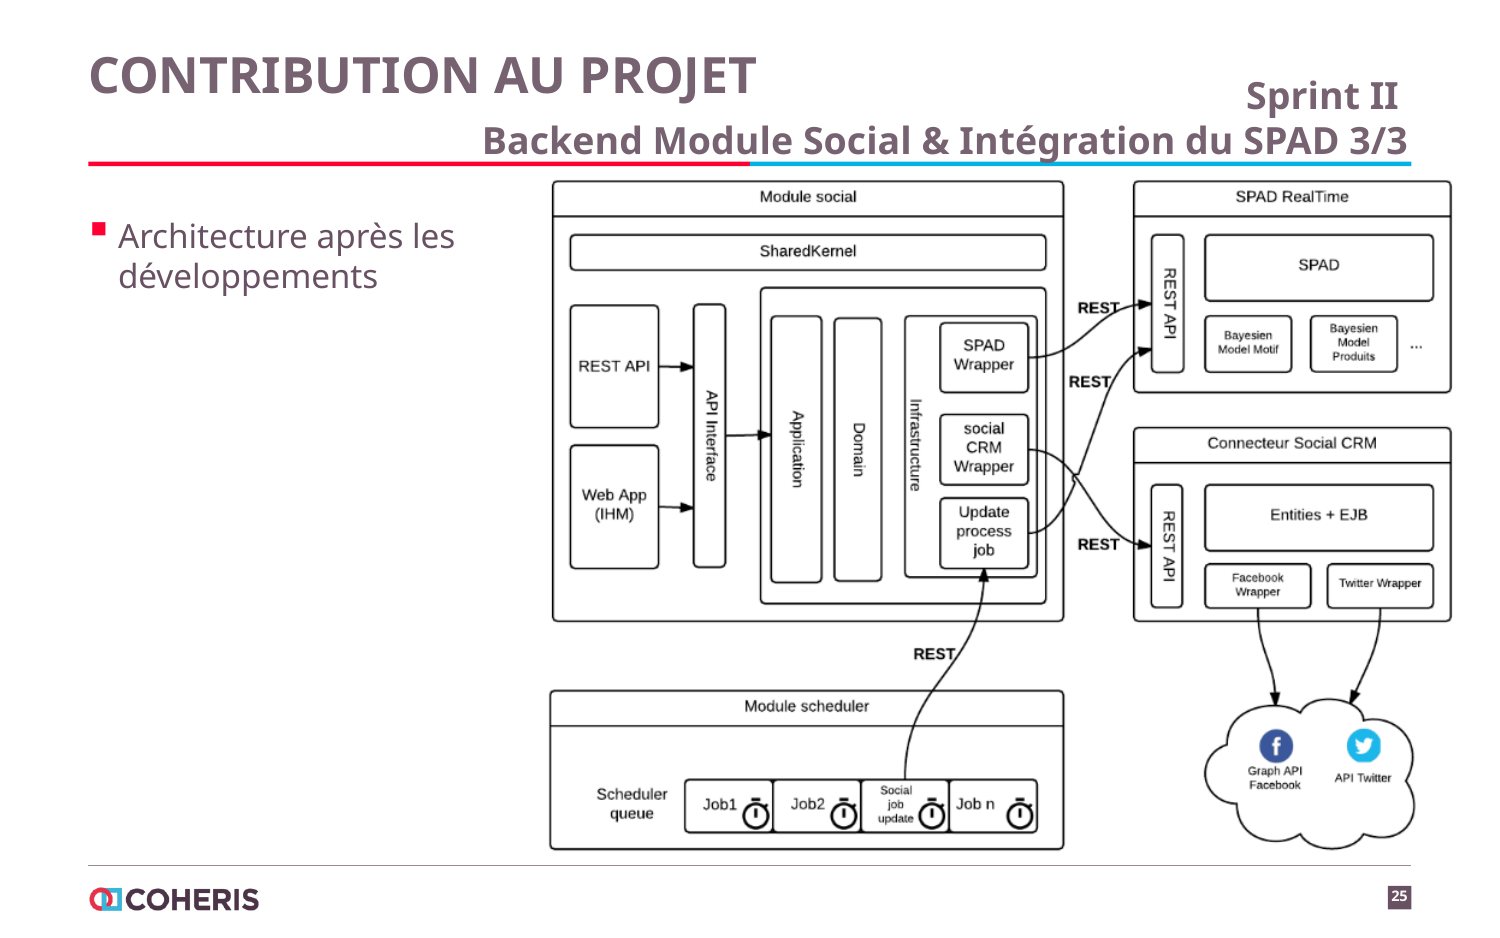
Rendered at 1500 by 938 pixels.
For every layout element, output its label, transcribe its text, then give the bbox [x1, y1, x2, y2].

list Architecture après les développements [88, 207, 541, 833]
slide_number 25 [1364, 872, 1435, 923]
picture [69, 865, 278, 933]
title Contribution au projet [88, 43, 1412, 121]
picture [546, 176, 1459, 854]
text_box Sprint II Backend Module Social & Intégration du SPAD 3/3 [85, 71, 1409, 149]
